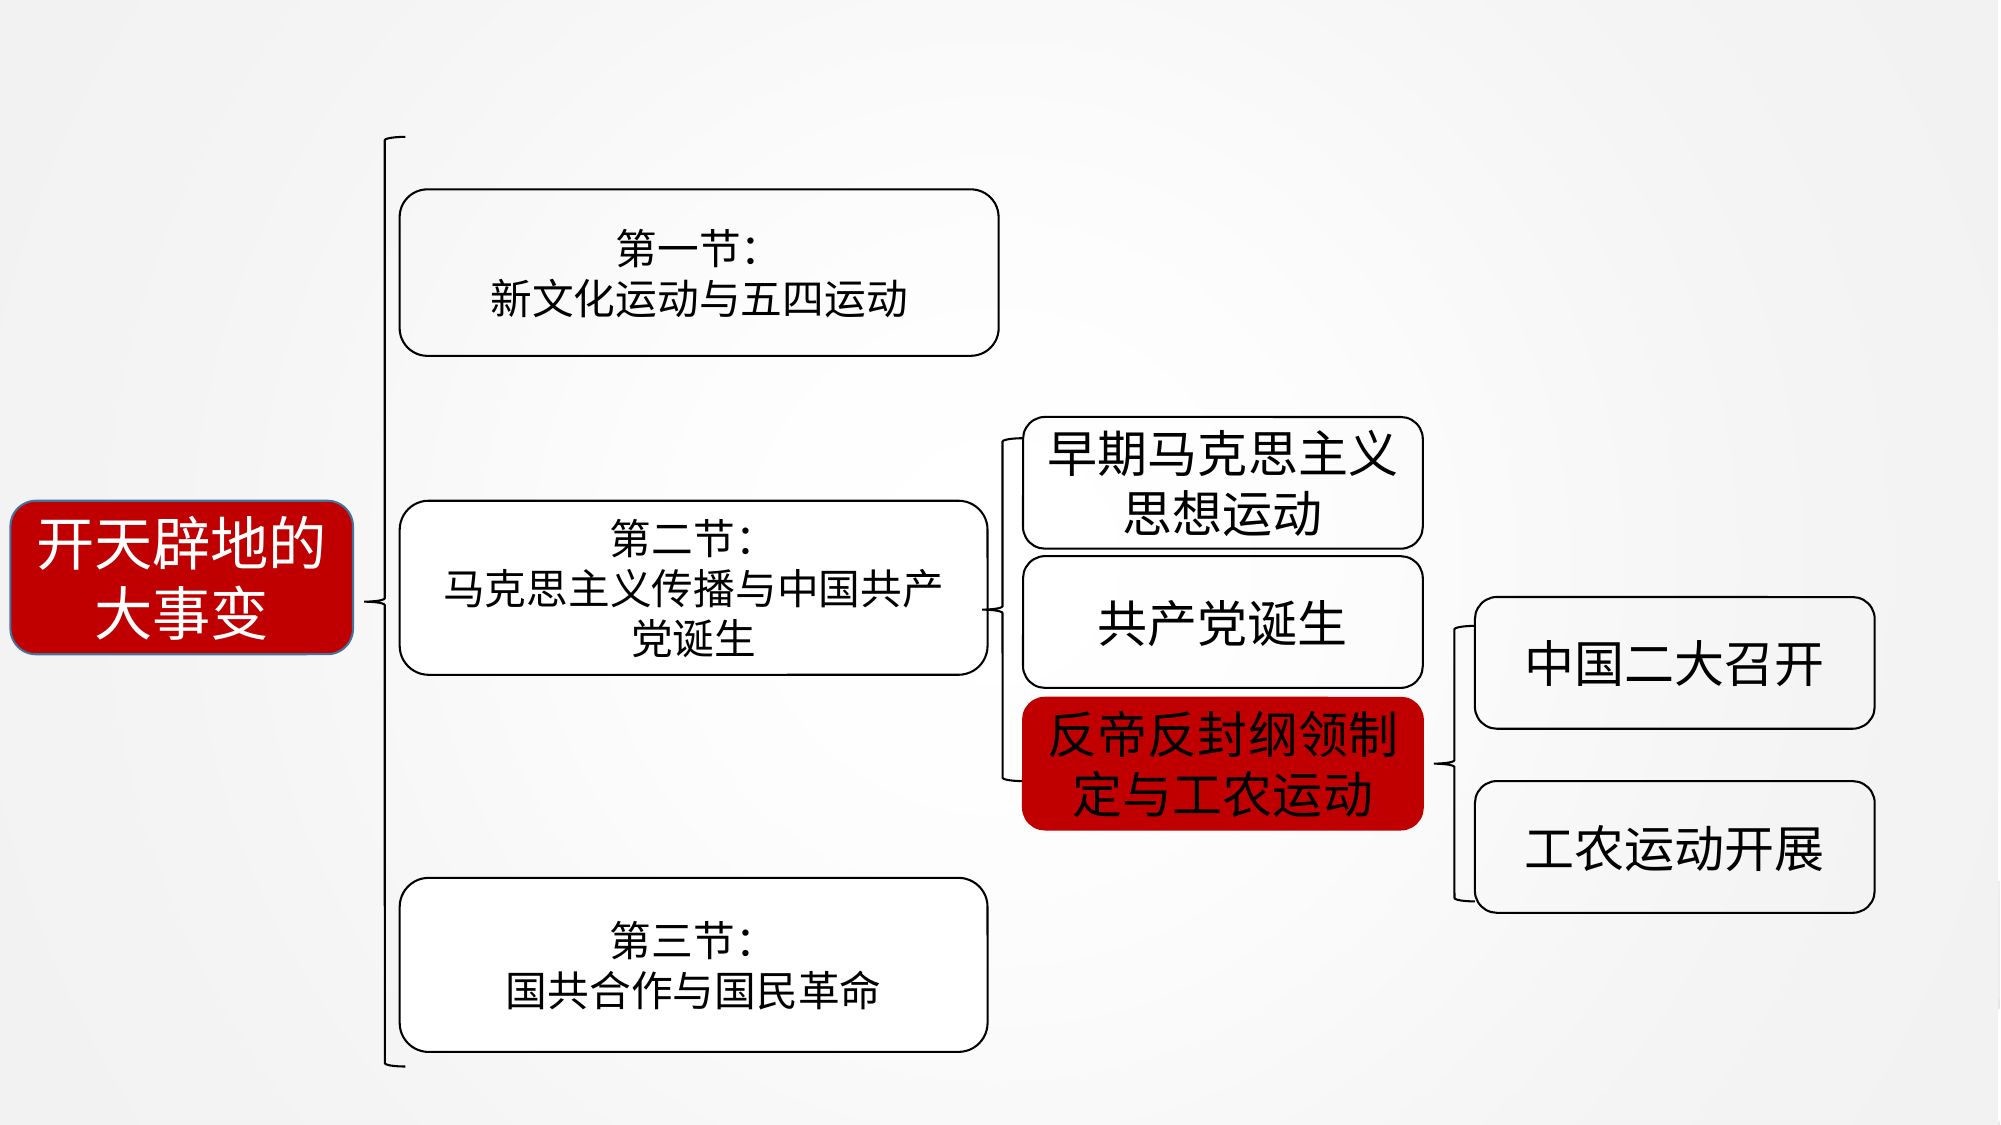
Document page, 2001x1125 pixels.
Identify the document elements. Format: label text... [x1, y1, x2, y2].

text_box 第一节： 新文化运动与五四运动 [398, 188, 1000, 357]
text_box 第二节： 马克思主义传播与中国共产党诞生 [398, 499, 989, 676]
text_box 开天辟地的大事变 [9, 499, 355, 656]
text_box [364, 135, 406, 1068]
text_box 中国二大召开 [1473, 595, 1876, 730]
text_box 早期马克思主义思想运动 [1021, 415, 1424, 550]
text_box 反帝反封纲领制定与工农运动 [1021, 696, 1424, 831]
picture [0, 0, 2000, 1125]
text_box [982, 437, 1024, 783]
text_box 工农运动开展 [1473, 780, 1876, 914]
text_box 第三节： 国共合作与国民革命 [398, 876, 989, 1053]
text_box 共产党诞生 [1021, 555, 1424, 689]
text_box [1433, 624, 1475, 903]
